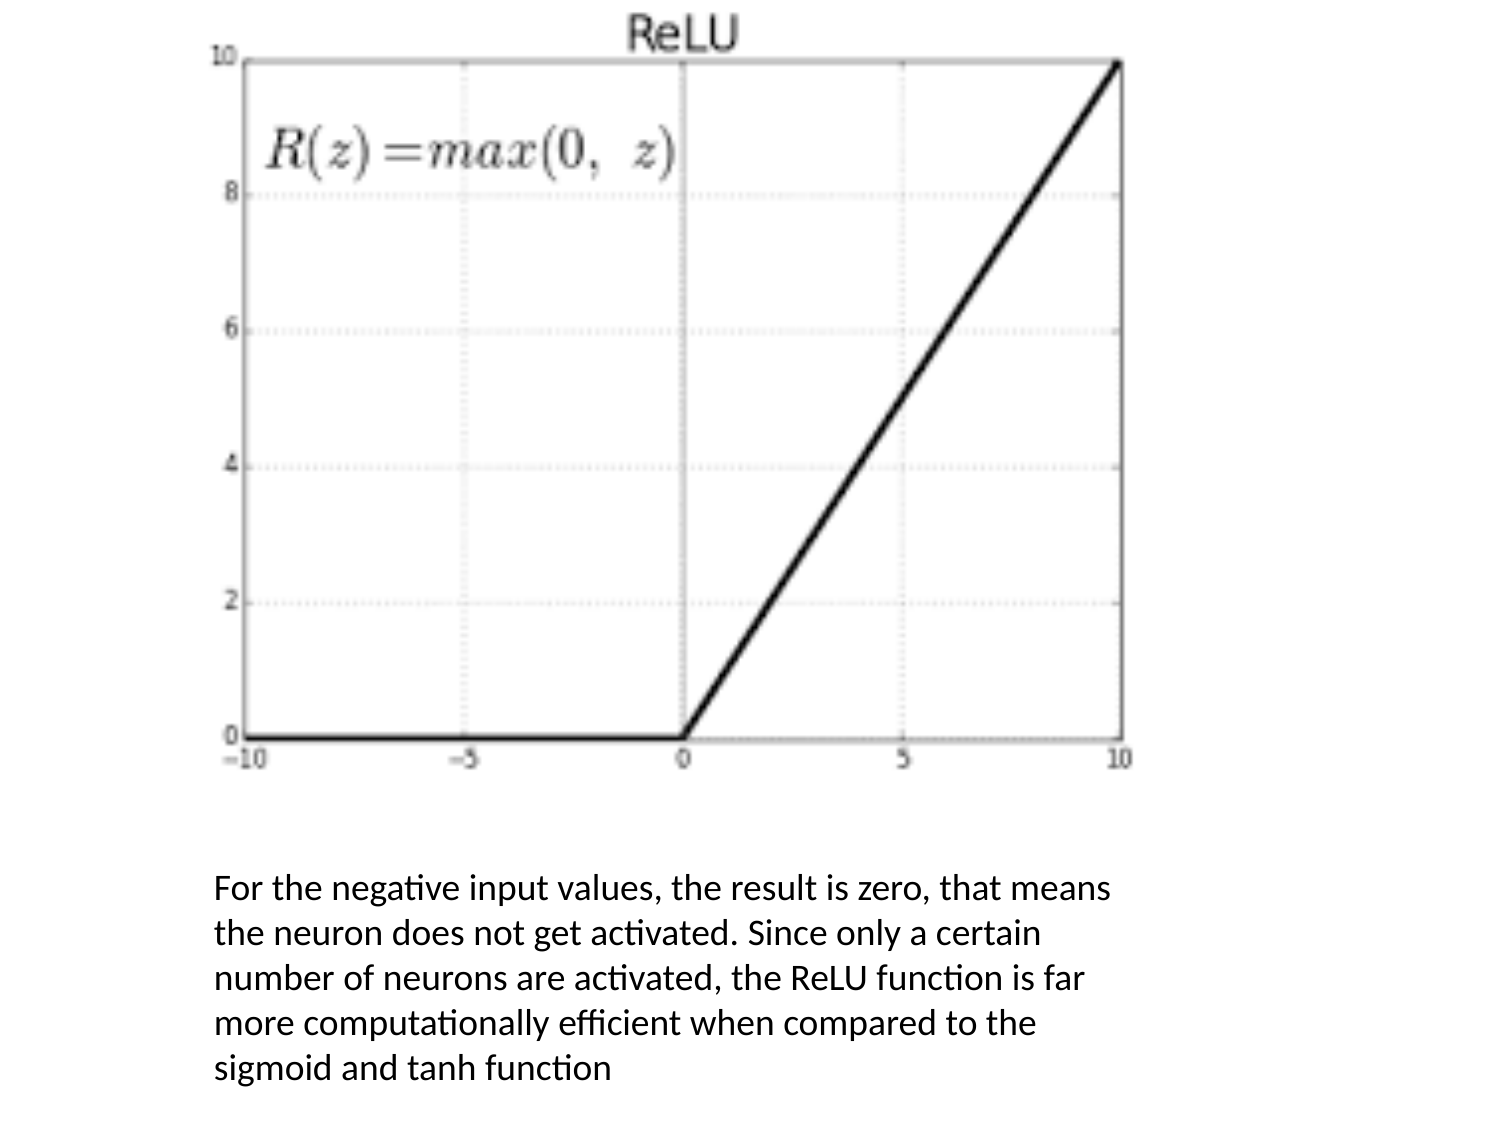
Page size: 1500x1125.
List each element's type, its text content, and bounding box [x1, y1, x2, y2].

text_box For the negative input values, the result is zero, that means the neuron does not get activated. Since only a certain number of neurons are activated, the ReLU function is far more computationally efficient when compared to the sigmoid and tanh function [199, 855, 1161, 1096]
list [152, 0, 1161, 786]
